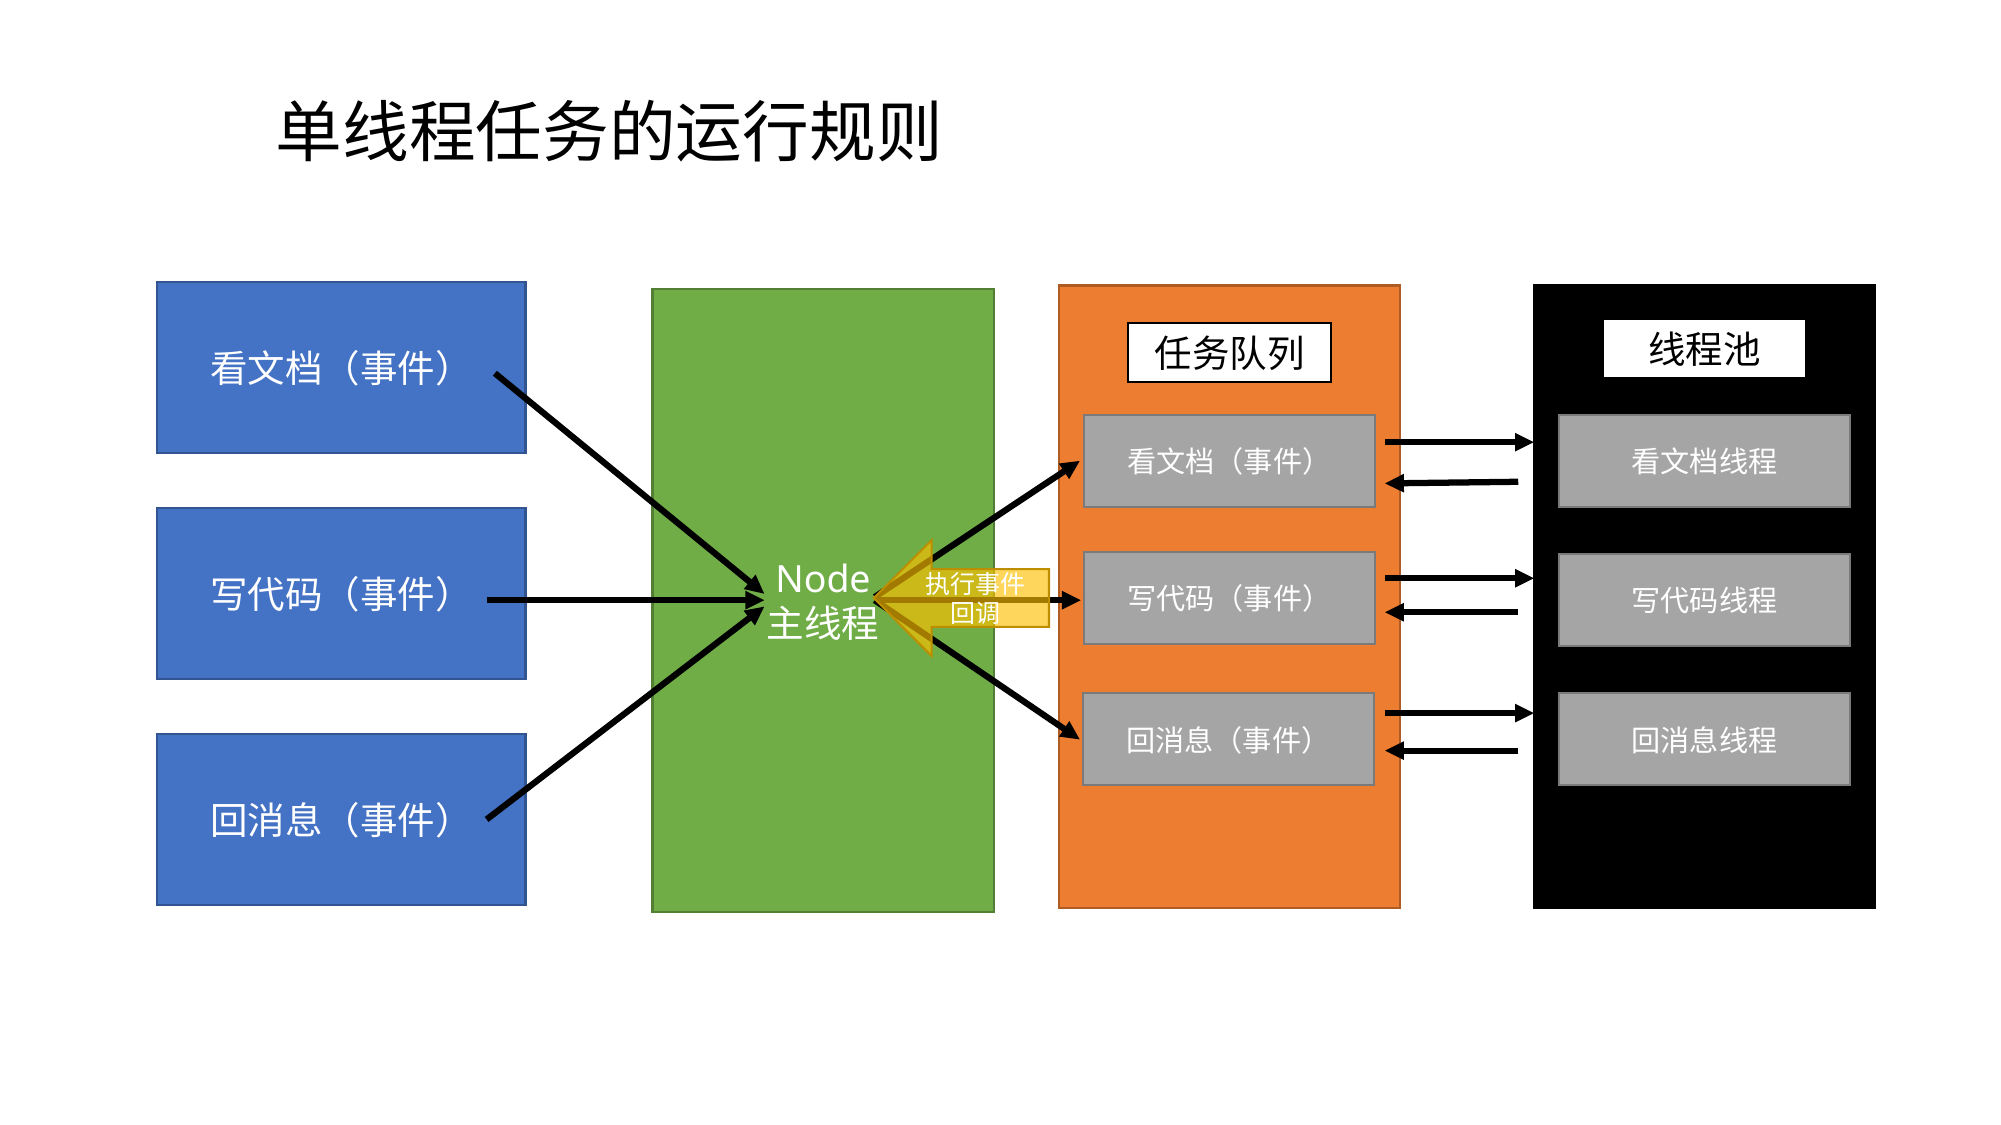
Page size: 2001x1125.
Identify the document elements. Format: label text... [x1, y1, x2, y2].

text_box 任务队列 [1127, 322, 1332, 383]
text_box 执行事件 回调 [872, 596, 1051, 600]
text_box 看文档线程 [1558, 414, 1851, 508]
text_box 写代码（事件） [1083, 551, 1376, 645]
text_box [494, 373, 765, 594]
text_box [874, 600, 1080, 740]
text_box 看文档（事件） [156, 281, 527, 454]
text_box 写代码线程 [1558, 553, 1851, 647]
text_box 回消息（事件） [1082, 692, 1375, 786]
text_box [1058, 284, 1401, 909]
text_box 看文档（事件） [1083, 414, 1376, 508]
text_box 写代码（事件） [156, 507, 527, 680]
text_box Node 主线程 [651, 288, 995, 913]
text_box 单线程任务的运行规则 [260, 82, 989, 178]
text_box [1533, 284, 1876, 909]
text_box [874, 460, 1080, 597]
text_box 回消息（事件） [156, 733, 527, 906]
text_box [486, 606, 765, 820]
text_box 线程池 [1602, 318, 1807, 379]
text_box 回消息线程 [1558, 692, 1851, 786]
